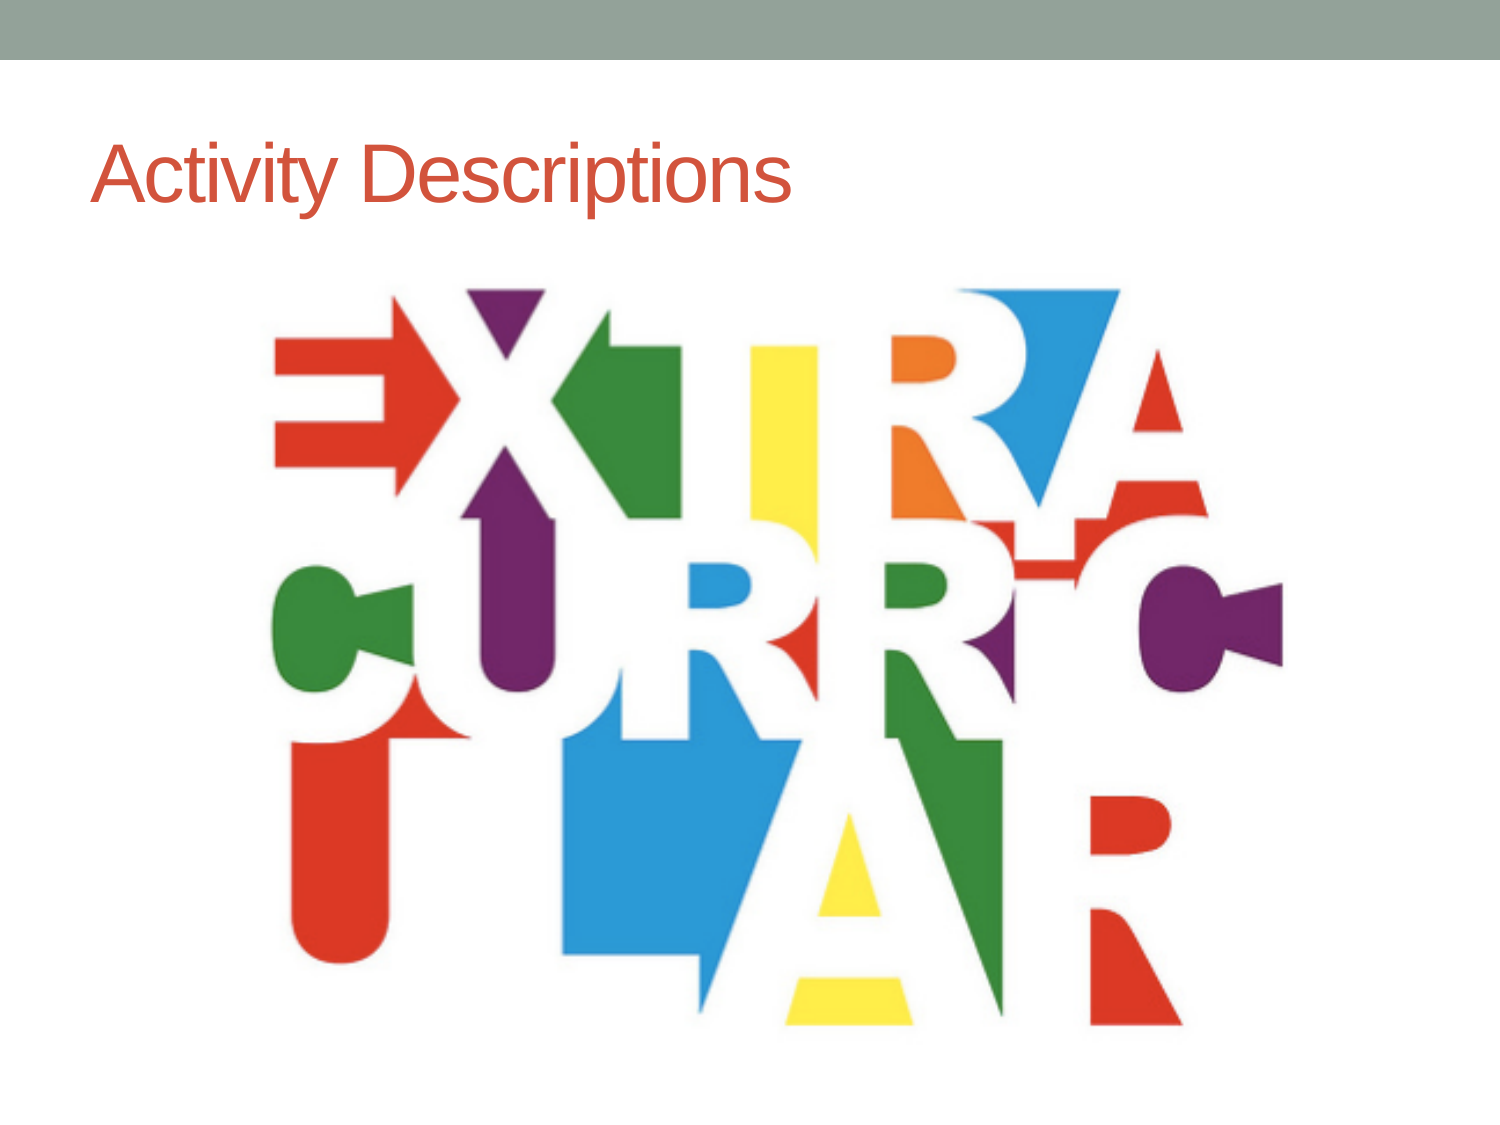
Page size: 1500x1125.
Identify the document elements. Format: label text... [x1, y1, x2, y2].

title Activity Descriptions [75, 87, 1425, 250]
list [224, 266, 1288, 1068]
